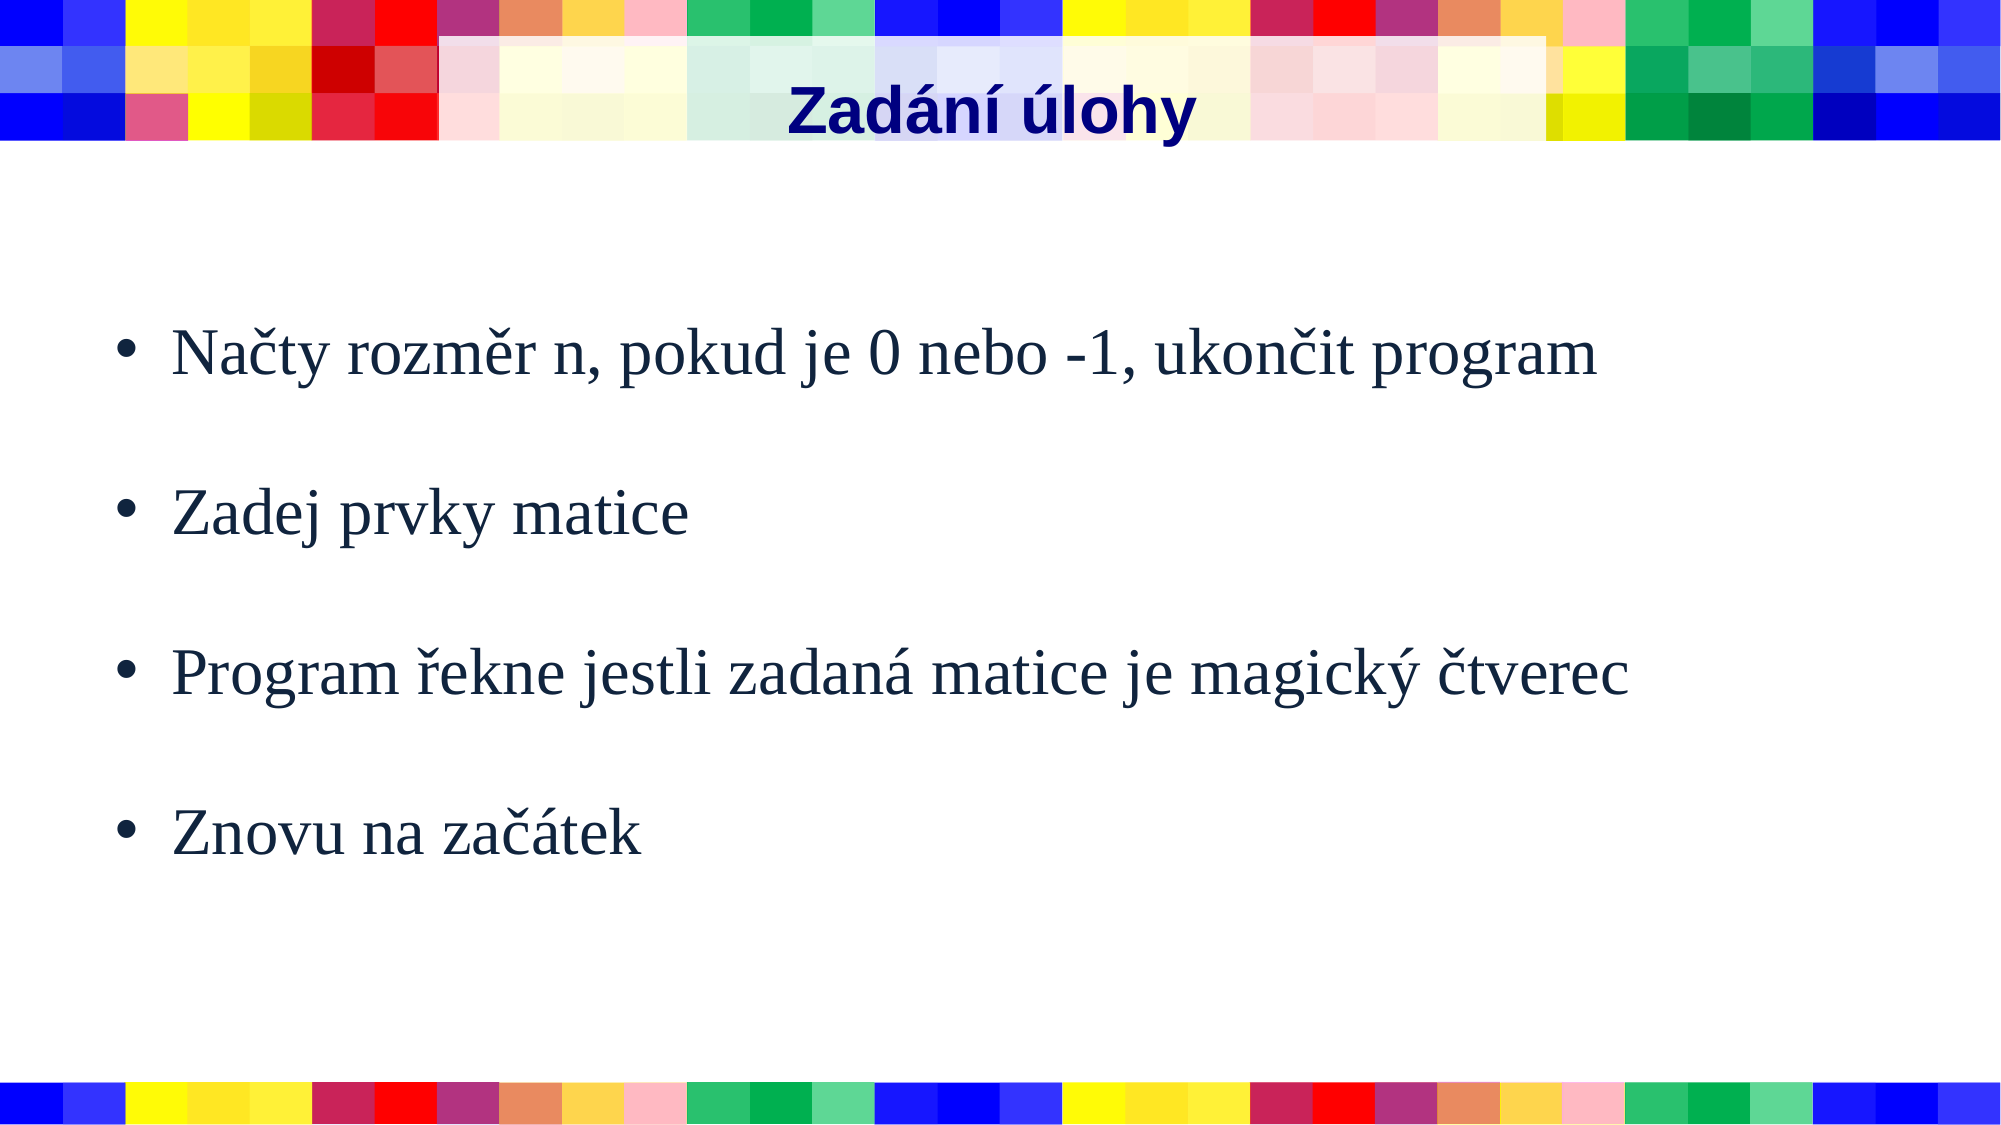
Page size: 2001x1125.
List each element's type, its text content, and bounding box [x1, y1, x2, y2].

list Načty rozměr n, pokud je 0 nebo -1, ukončit program Zadej prvky matice Program řekne jestli zadaná matice je magický čtverec Znovu na začátek [99, 219, 1900, 976]
title Zadání úlohy [439, 36, 1547, 177]
